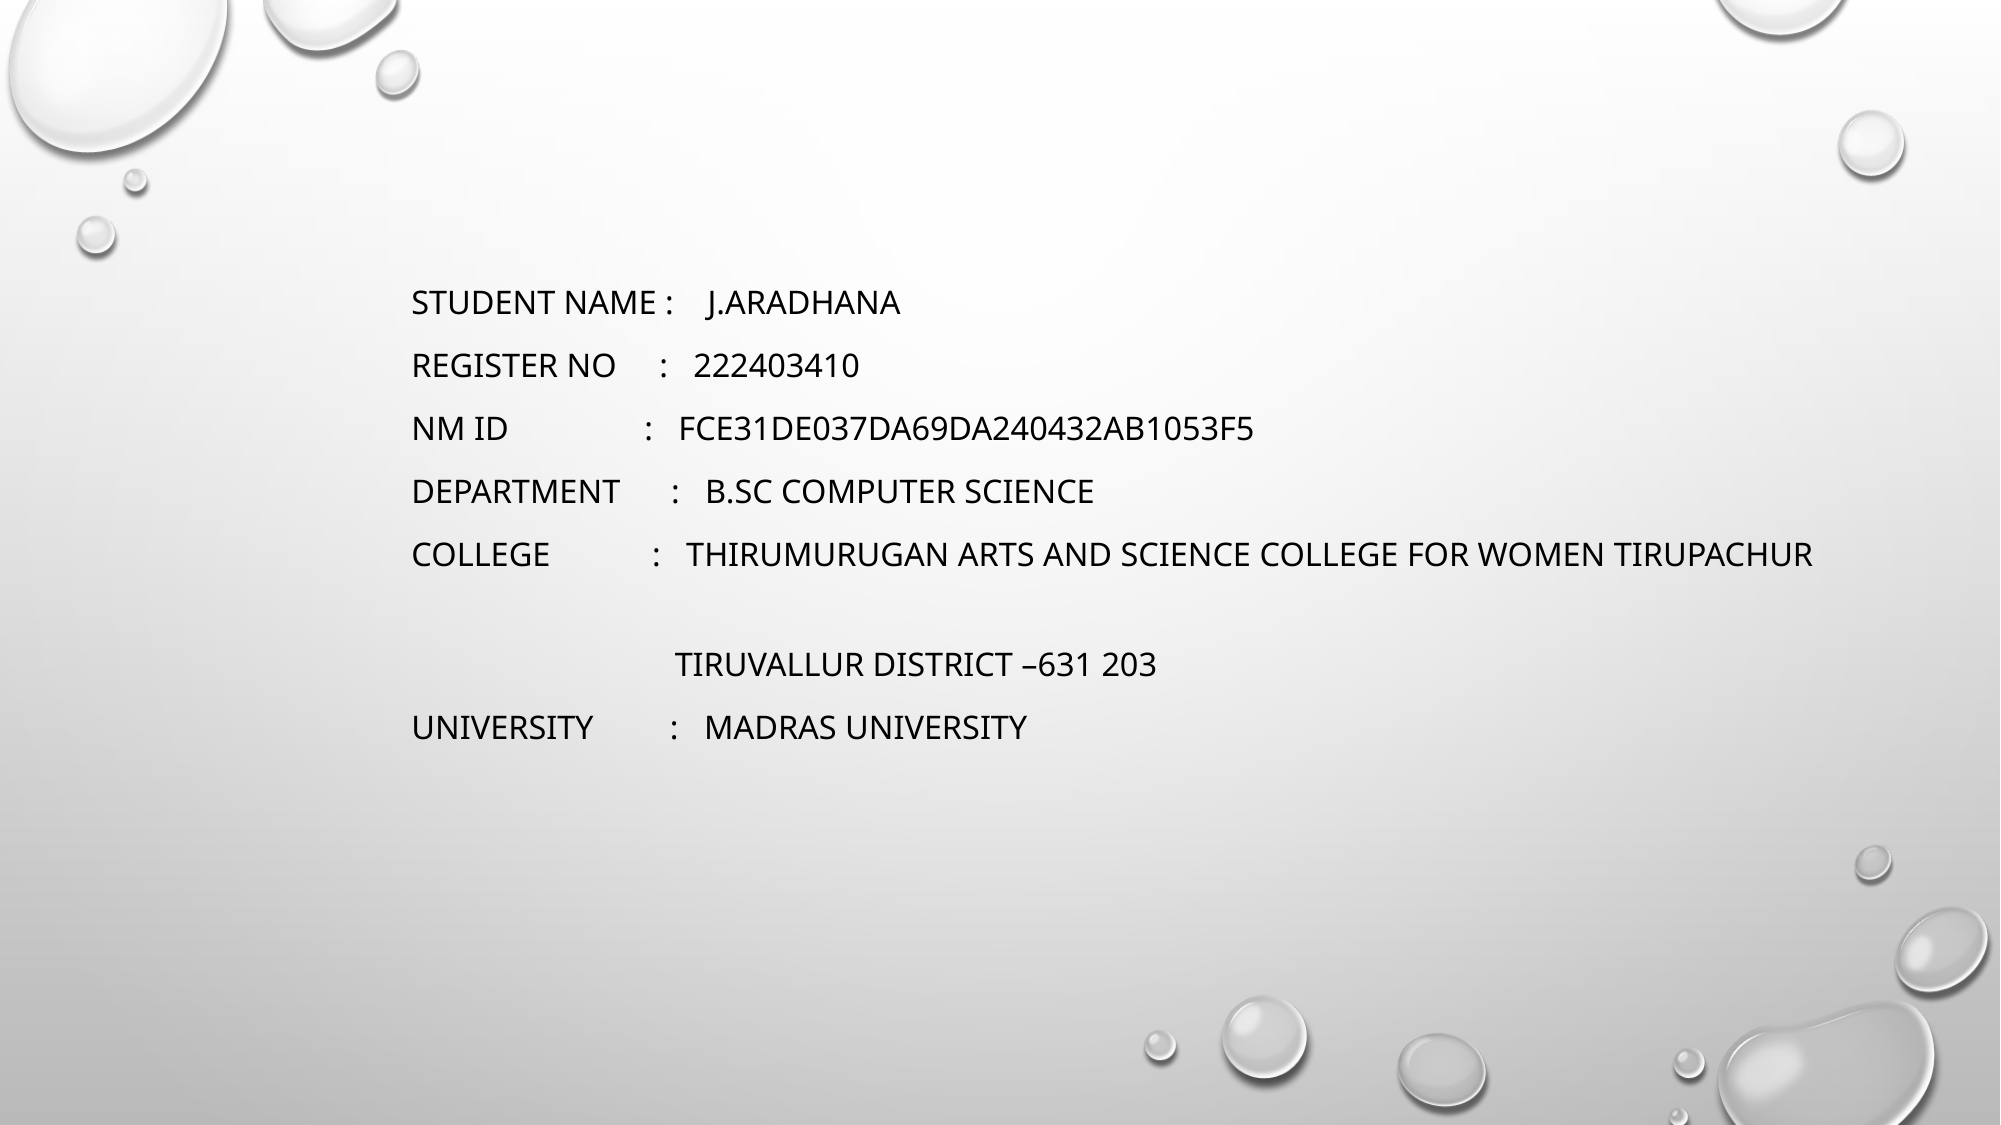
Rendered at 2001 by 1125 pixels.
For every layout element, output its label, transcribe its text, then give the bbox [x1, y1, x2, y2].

picture [0, 0, 2000, 1125]
list Student name : j.aradhana register no : 222403410 nm id : fce31de037da69da240432ab1053f5 department : b.sc computer science college : thirumurugan arts and science college for women tirupachur tiruvallur district –631 203 university : madras university [149, 266, 1850, 950]
